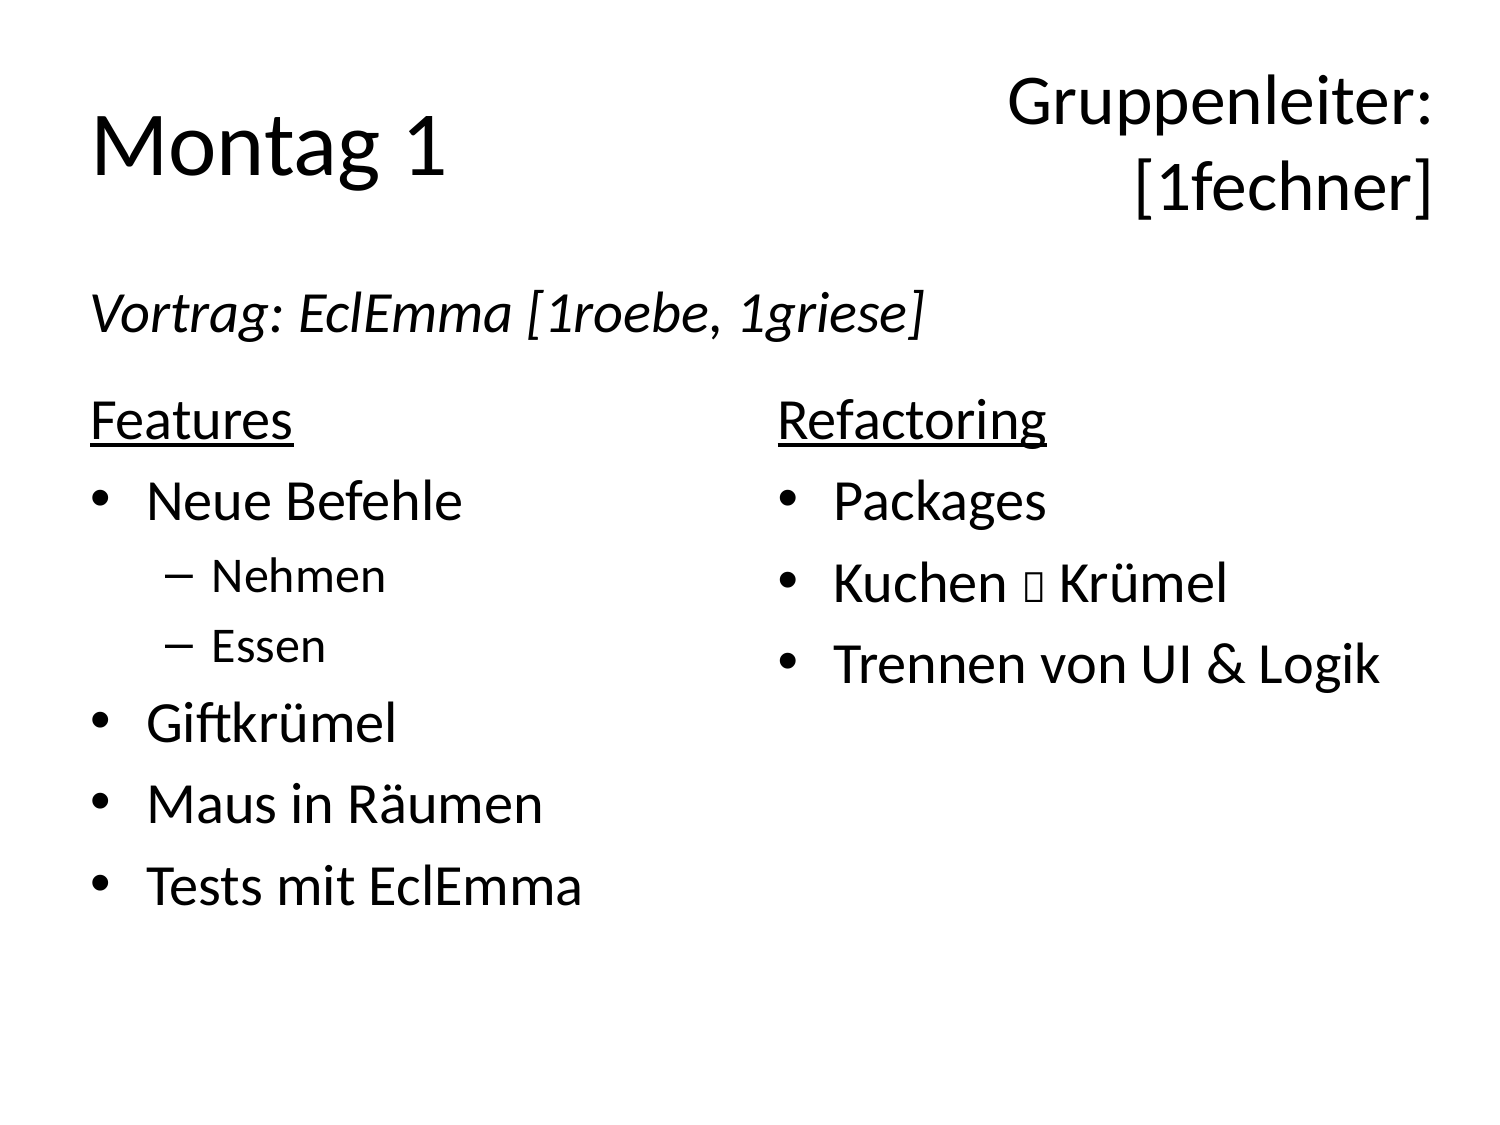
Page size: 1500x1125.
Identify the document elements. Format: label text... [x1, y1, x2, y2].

list Features Neue Befehle Nehmen Essen Giftkrümel Maus in Räumen Tests mit EclEmma [75, 373, 738, 1005]
text_box Vortrag: EclEmma [1roebe, 1griese] [74, 267, 1425, 352]
list Refactoring Packages Kuchen  Krümel Trennen von UI & Logik [762, 373, 1425, 1005]
text_box Gruppenleiter: [1fechner] [773, 44, 1450, 233]
title Montag 1 [75, 45, 750, 233]
